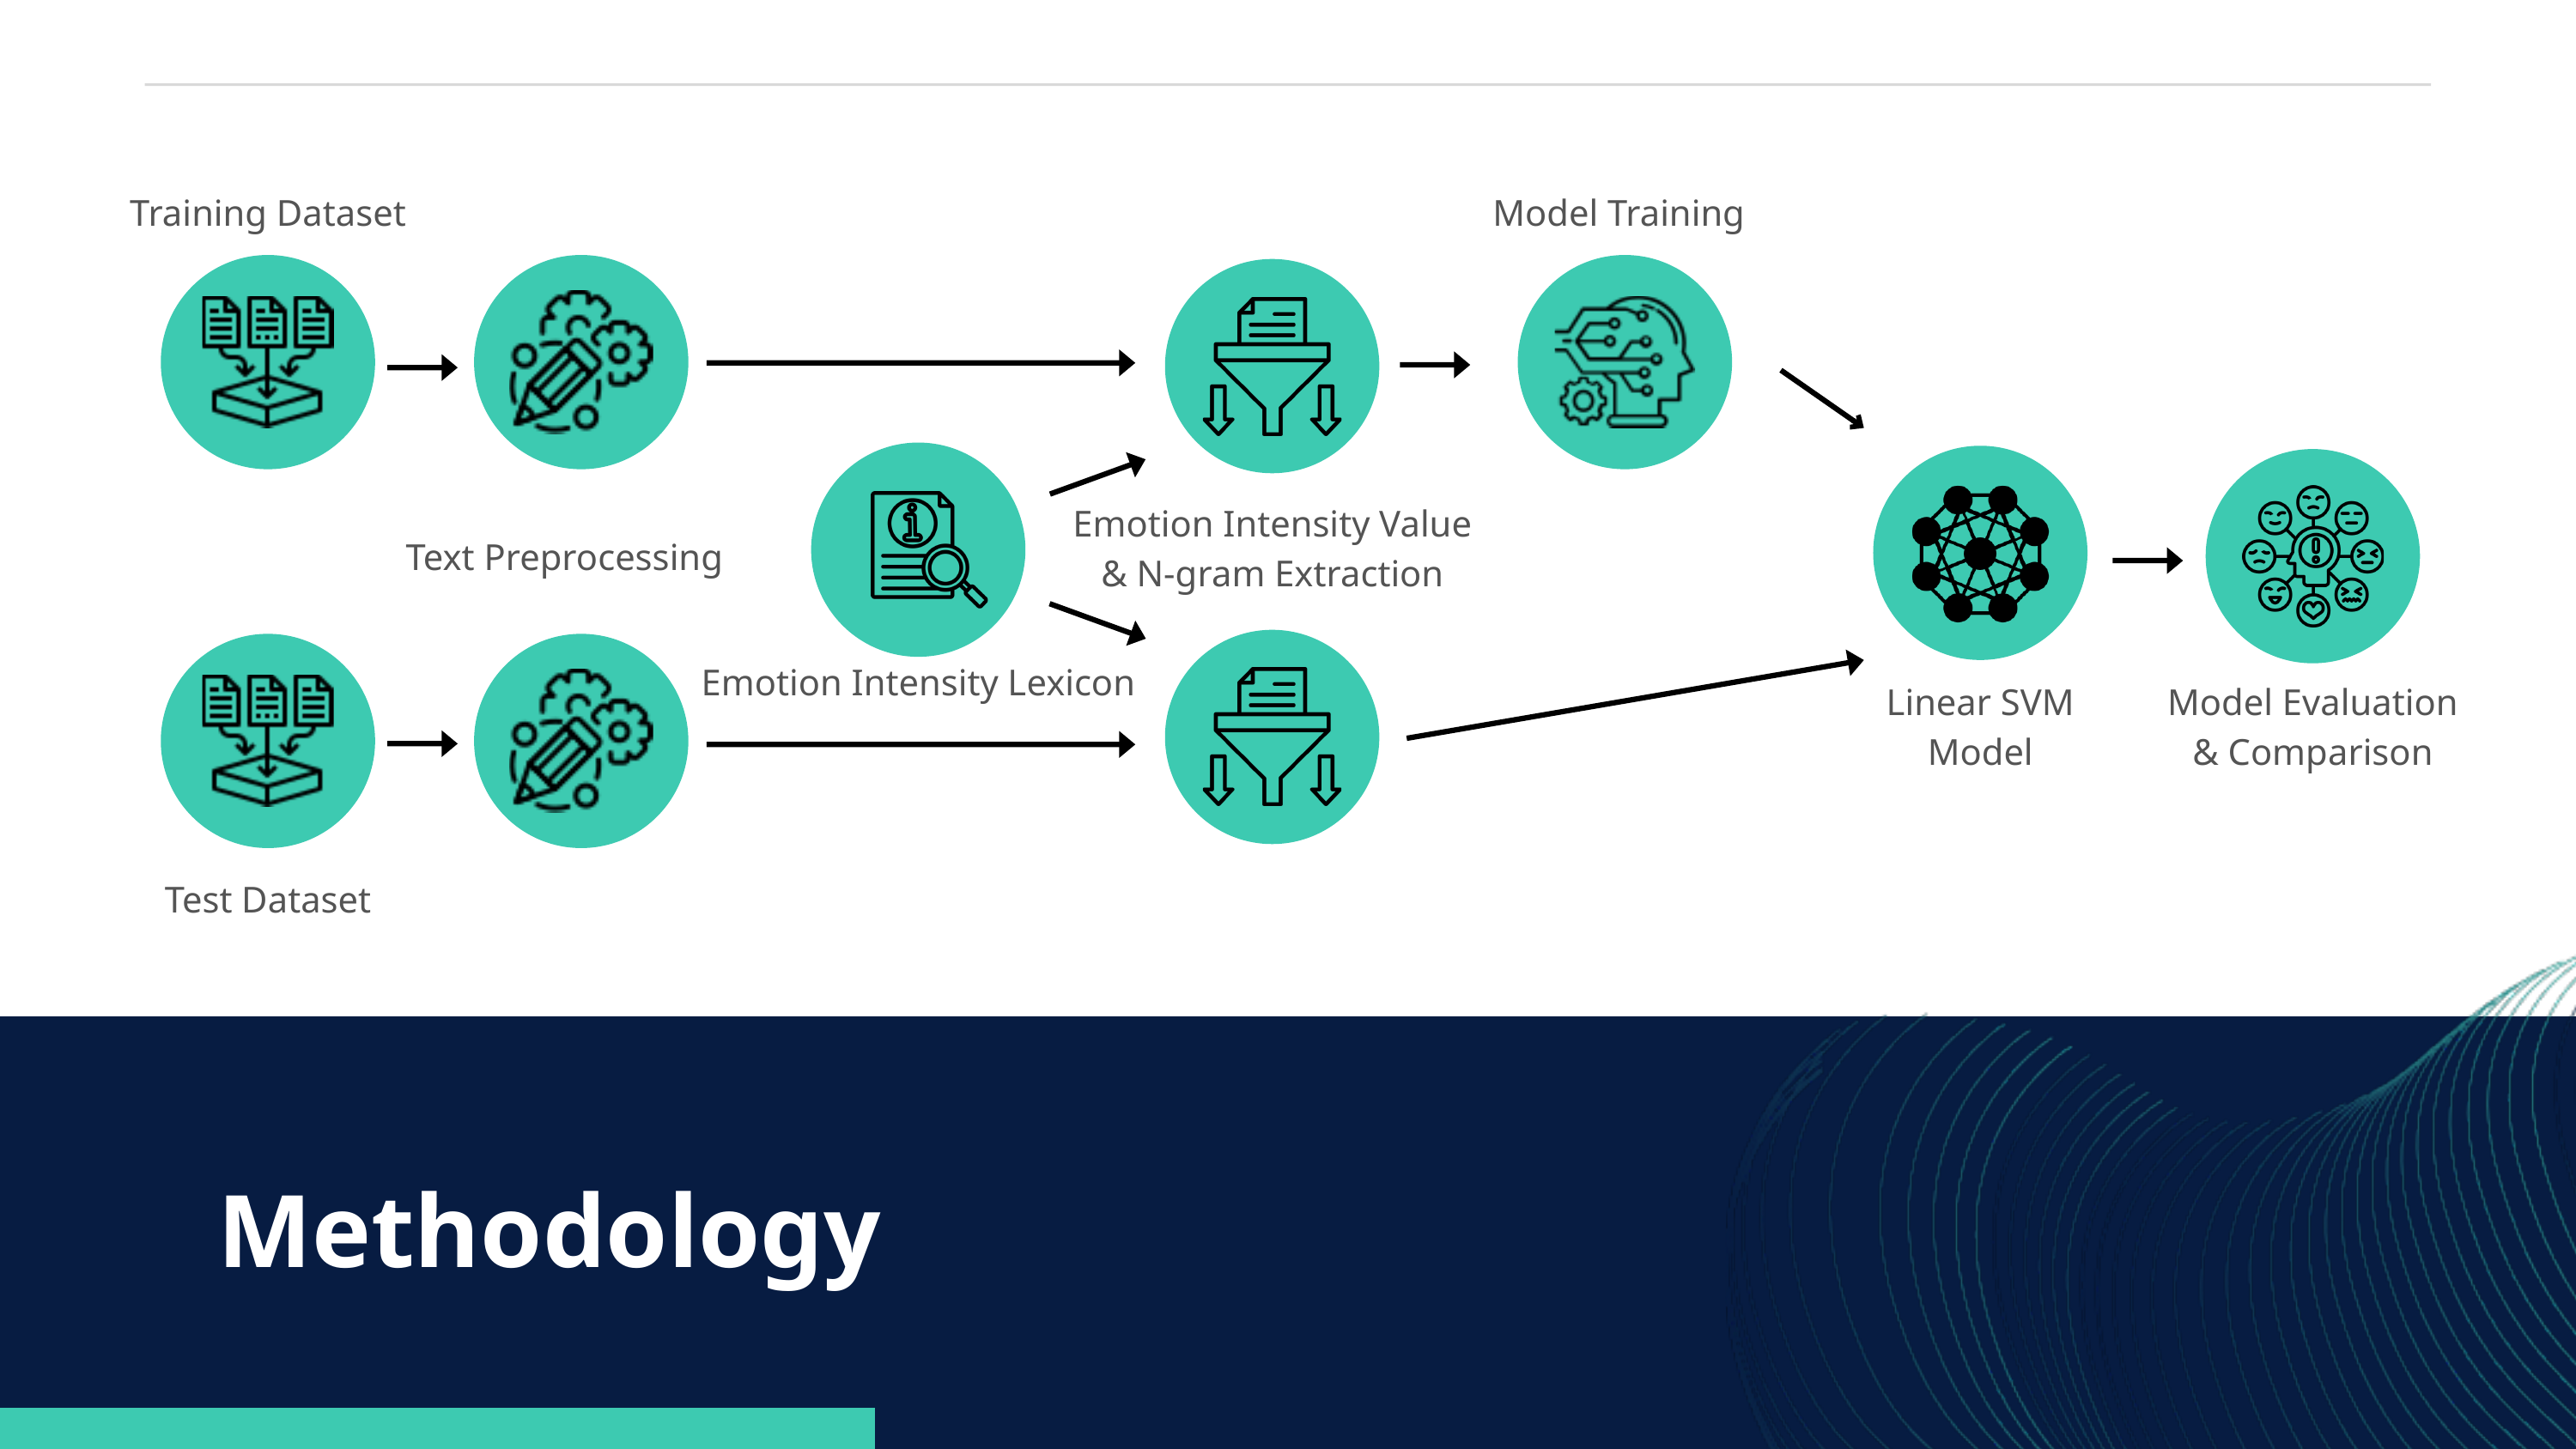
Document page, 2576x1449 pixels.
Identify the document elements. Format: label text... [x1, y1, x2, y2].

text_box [1164, 629, 1380, 845]
text_box [1049, 603, 1146, 644]
text_box [387, 358, 459, 377]
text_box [0, 1407, 876, 1449]
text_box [1164, 258, 1380, 474]
text_box [1725, 945, 2576, 1013]
text_box Model Evaluation & Comparison [2173, 672, 2576, 773]
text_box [1873, 446, 2088, 661]
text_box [160, 254, 376, 470]
text_box Text Preprocessing [393, 506, 735, 578]
text_box [2112, 551, 2184, 570]
text_box Emotion Intensity Value & N-gram Extraction [1056, 494, 1488, 595]
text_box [2205, 448, 2421, 664]
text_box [0, 1016, 2576, 1449]
text_box Model Training [1257, 161, 1981, 233]
text_box [1780, 370, 1864, 428]
text_box [1400, 355, 1471, 374]
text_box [160, 634, 376, 849]
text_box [473, 254, 689, 470]
text_box [1406, 652, 1864, 739]
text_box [1517, 254, 1733, 470]
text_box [811, 442, 1026, 658]
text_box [473, 634, 689, 849]
text_box [706, 735, 1136, 754]
text_box Test Dataset [0, 848, 635, 920]
text_box [706, 354, 1136, 373]
text_box [387, 735, 459, 753]
text_box Training Dataset [0, 161, 626, 233]
text_box [1049, 454, 1146, 494]
text_box Emotion Intensity Lexicon [685, 631, 1151, 703]
text_box Linear SVM Model [1787, 672, 2173, 773]
